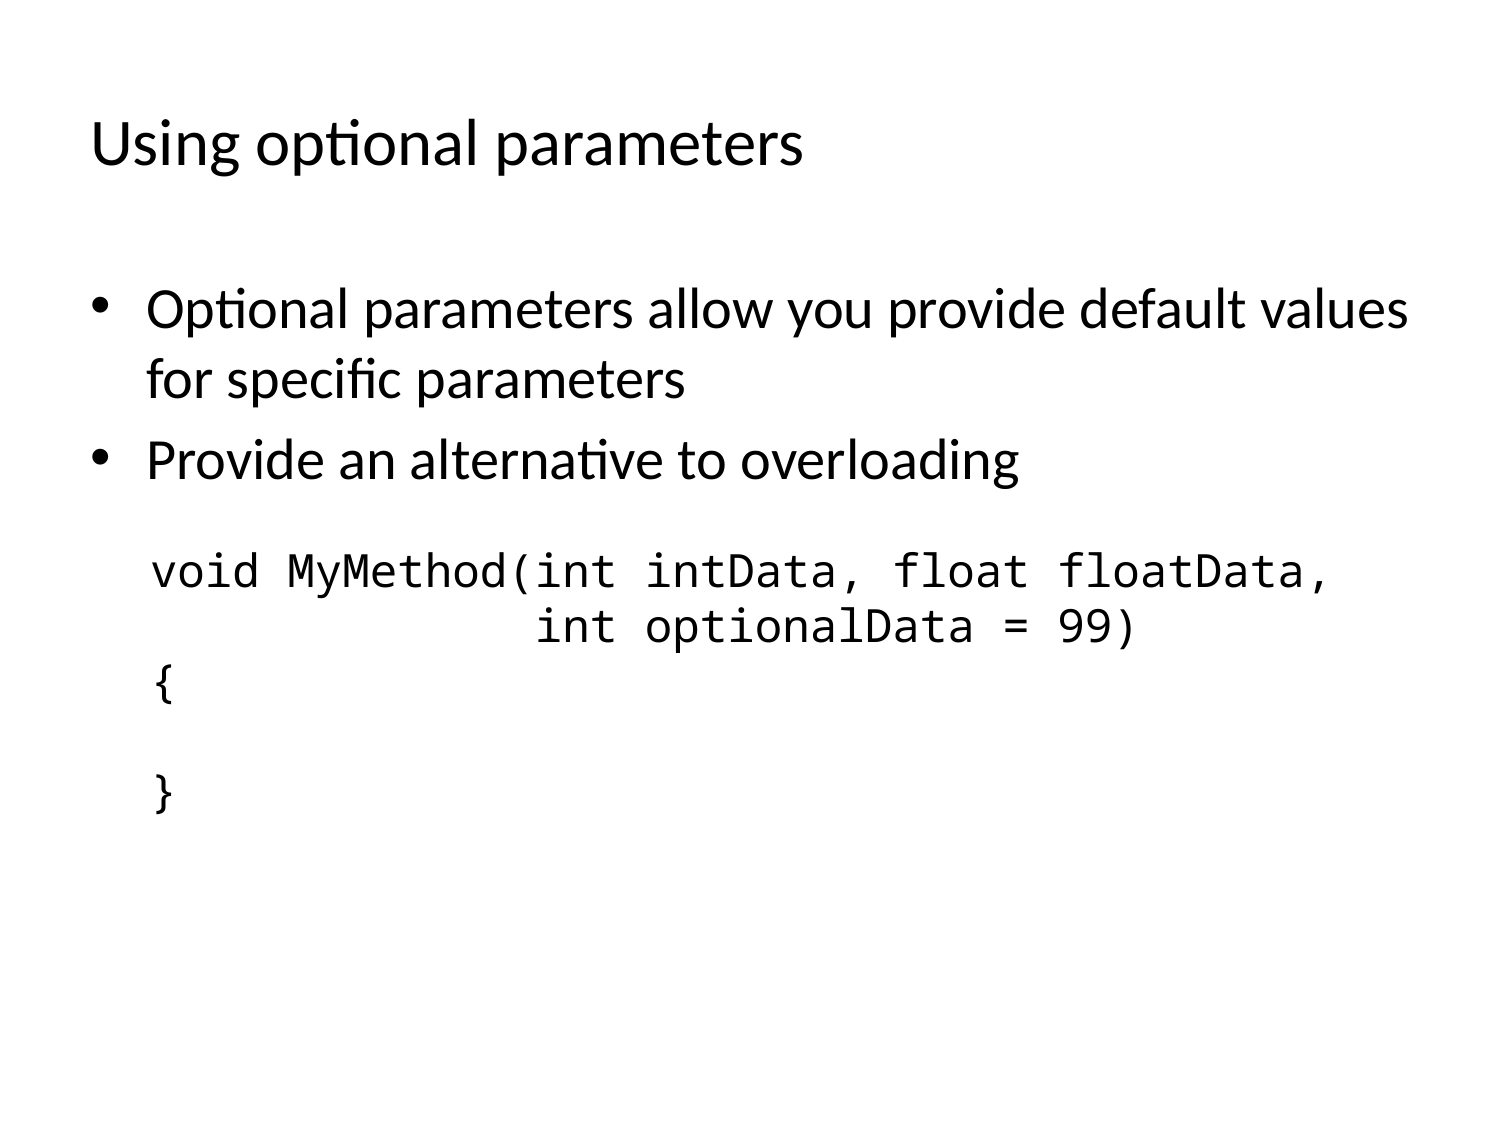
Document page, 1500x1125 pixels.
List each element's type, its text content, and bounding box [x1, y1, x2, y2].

list Optional parameters allow you provide default values for specific parameters Provide an alternative to overloading void MyMethod(int intData, float floatData, int optionalData = 99) { } [75, 262, 1425, 1005]
title Using optional parameters [75, 45, 1425, 233]
